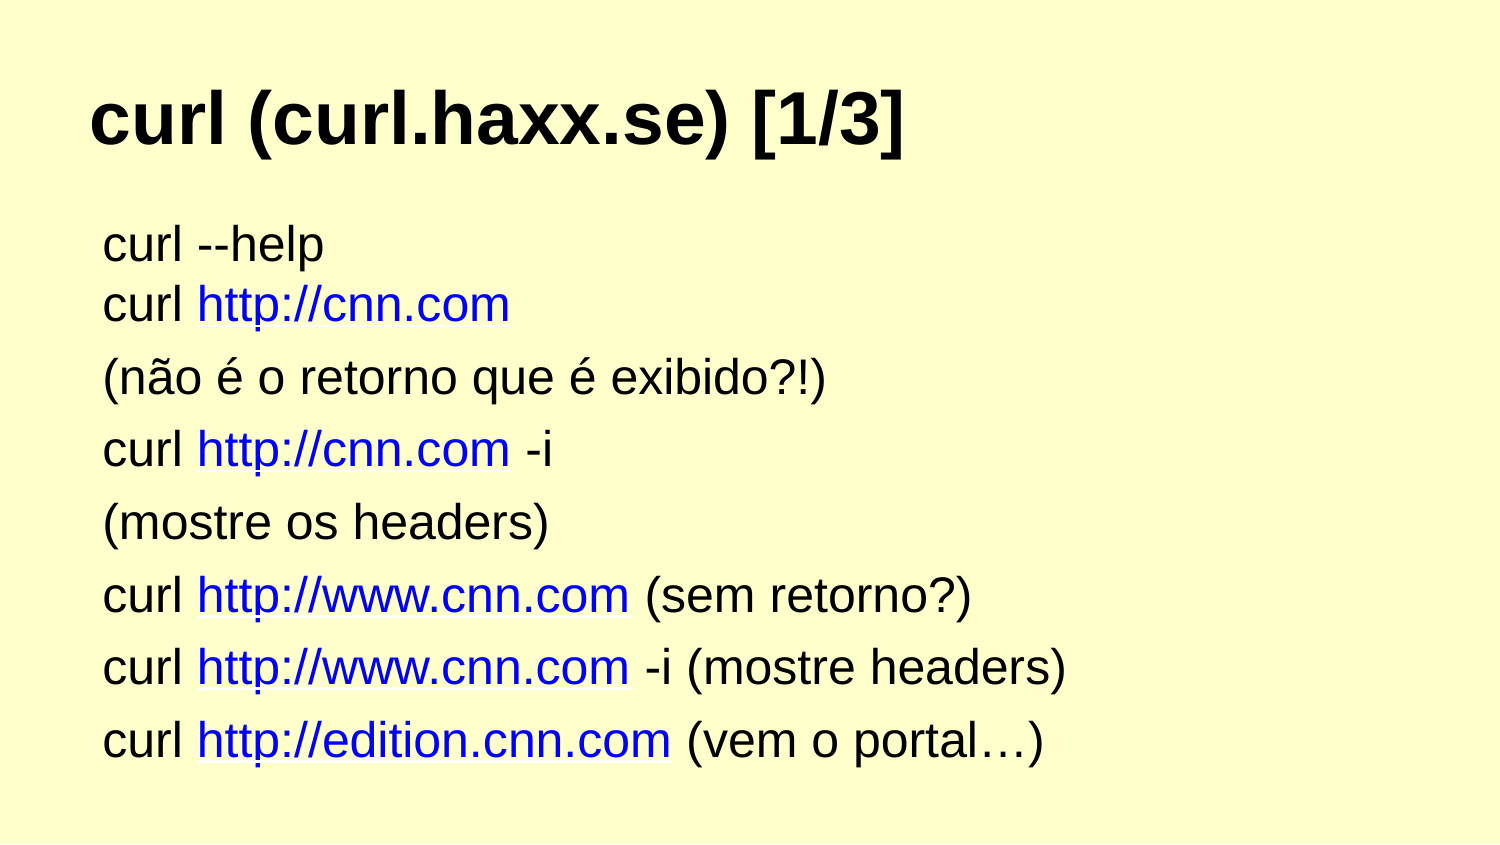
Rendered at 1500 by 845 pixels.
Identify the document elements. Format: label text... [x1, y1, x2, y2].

text_box curl --help curl http://cnn.com (não é o retorno que é exibido?!) curl http://cnn.com -i (mostre os headers) curl http://www.cnn.com (sem retorno?) curl http://www.cnn.com -i (mostre headers) curl http://edition.cnn.com (vem o portal…) [75, 196, 1425, 808]
text_box curl (curl.haxx.se) [1/3] [75, 33, 1425, 175]
